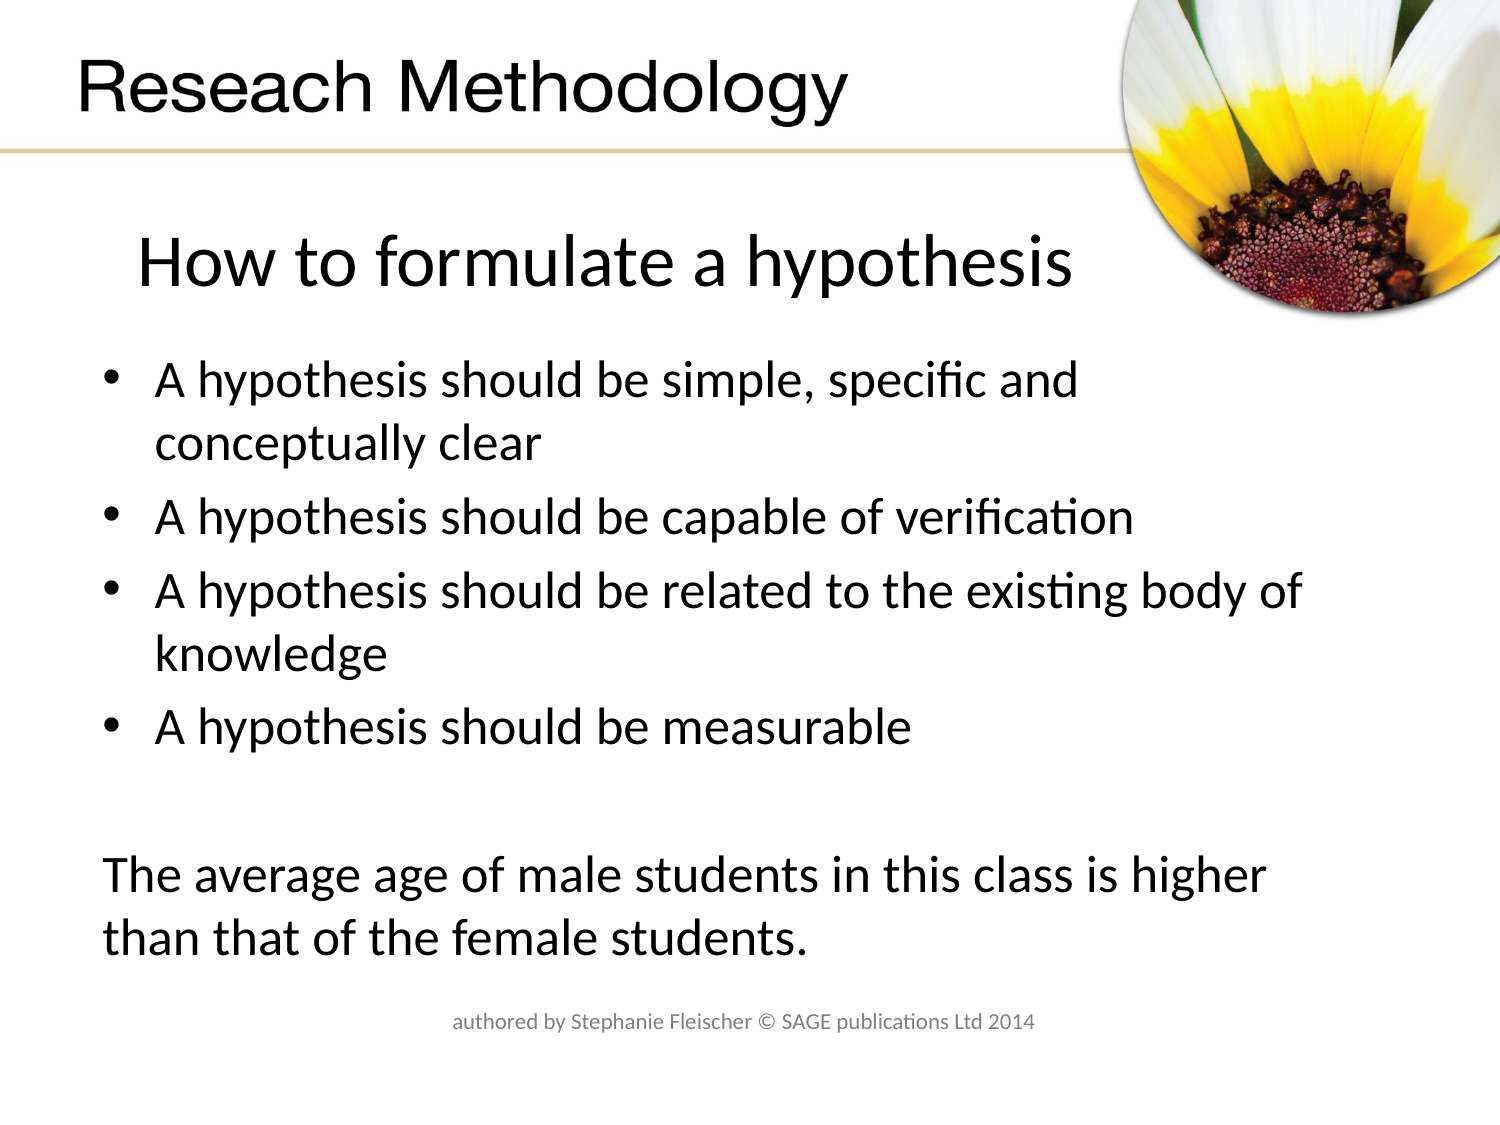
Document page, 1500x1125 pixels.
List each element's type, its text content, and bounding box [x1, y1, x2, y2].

picture [0, 0, 1500, 1125]
text_box authored by Stephanie Fleischer © SAGE publications Ltd 2014 [437, 999, 1075, 1042]
list A hypothesis should be simple, specific and conceptually clear A hypothesis should be capable of verification A hypothesis should be related to the existing body of knowledge A hypothesis should be measurable The average age of male students in this class is higher than that of the female students. [87, 337, 1325, 975]
title How to formulate a hypothesis [74, 162, 1138, 351]
